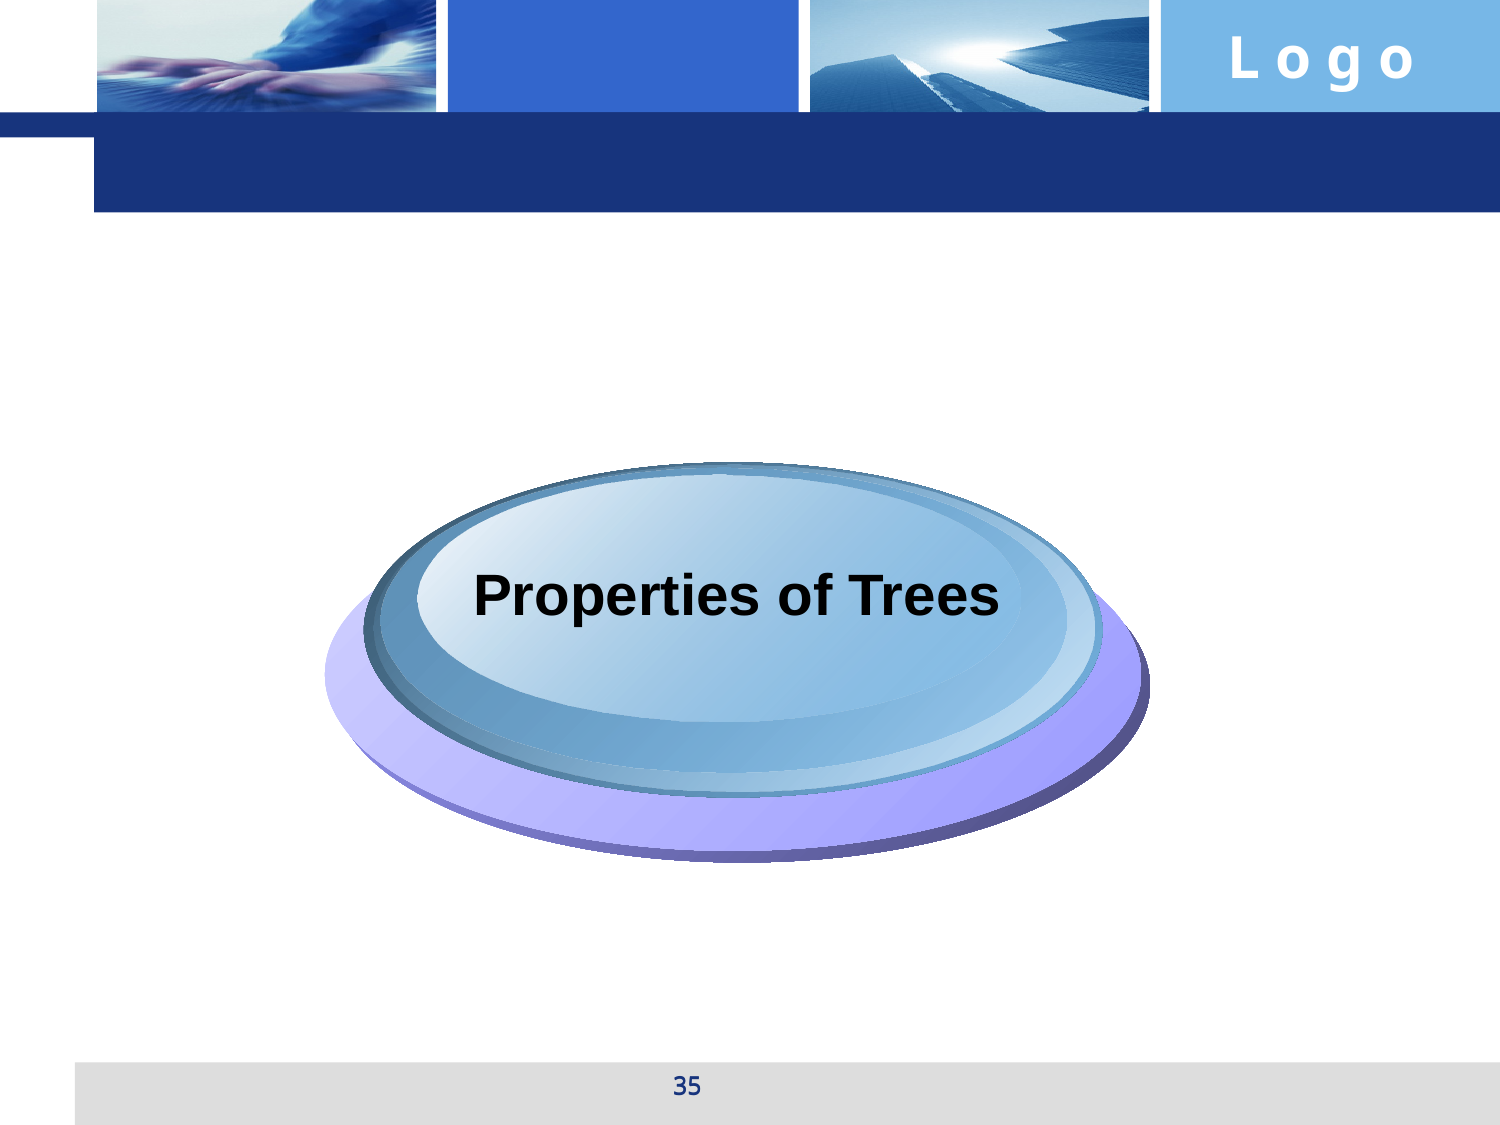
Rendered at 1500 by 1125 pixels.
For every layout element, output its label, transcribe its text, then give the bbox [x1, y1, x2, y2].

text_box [324, 462, 1151, 863]
picture [97, 0, 437, 112]
picture [810, 0, 1150, 112]
text_box 35 [512, 1062, 863, 1116]
